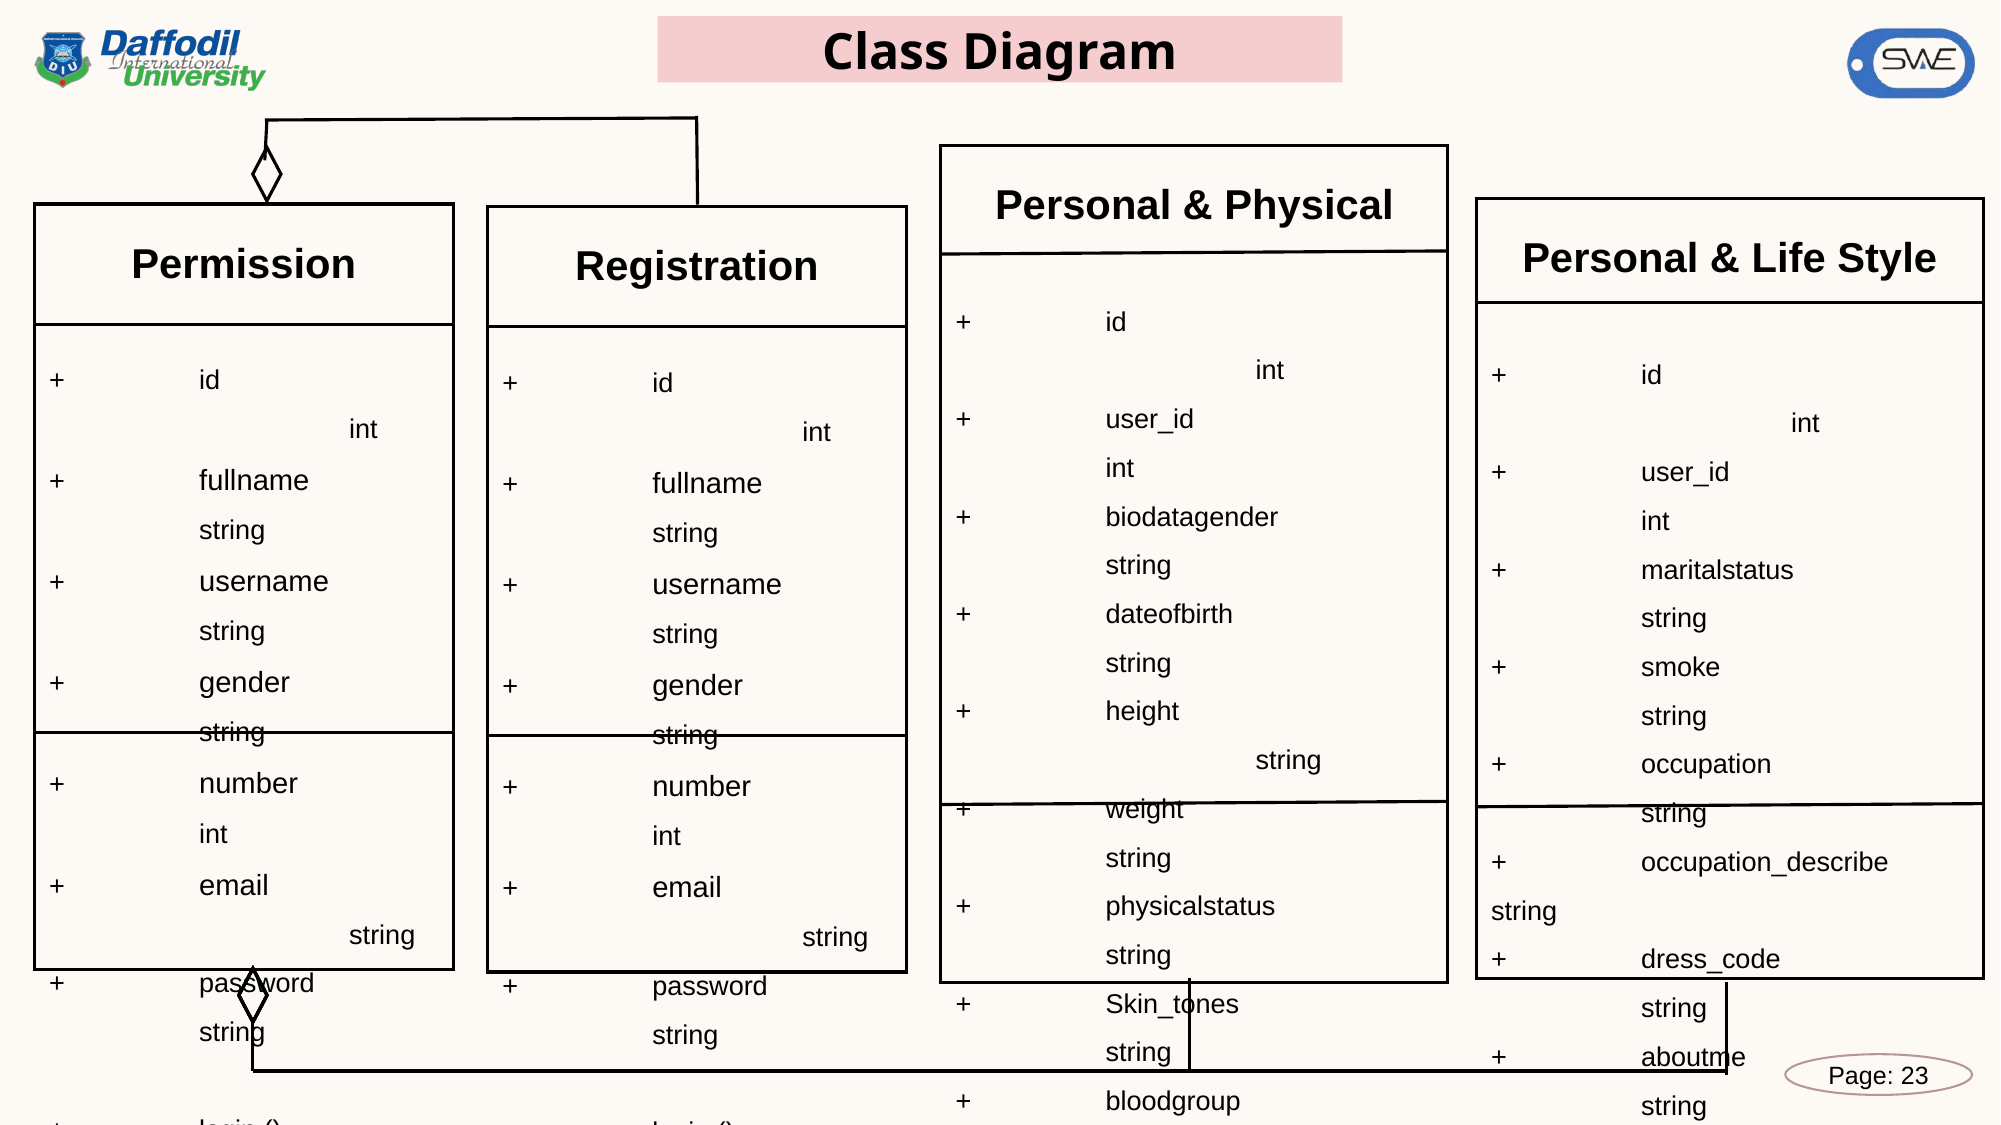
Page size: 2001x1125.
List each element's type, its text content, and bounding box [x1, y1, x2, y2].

text_box Class Diagram [656, 15, 1343, 83]
picture [34, 29, 267, 91]
picture [1839, 5, 1978, 114]
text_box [940, 145, 1448, 204]
text_box Page: 23 [1784, 1053, 1974, 1096]
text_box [34, 204, 1727, 1075]
text_box [251, 147, 283, 202]
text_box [1476, 198, 1984, 979]
